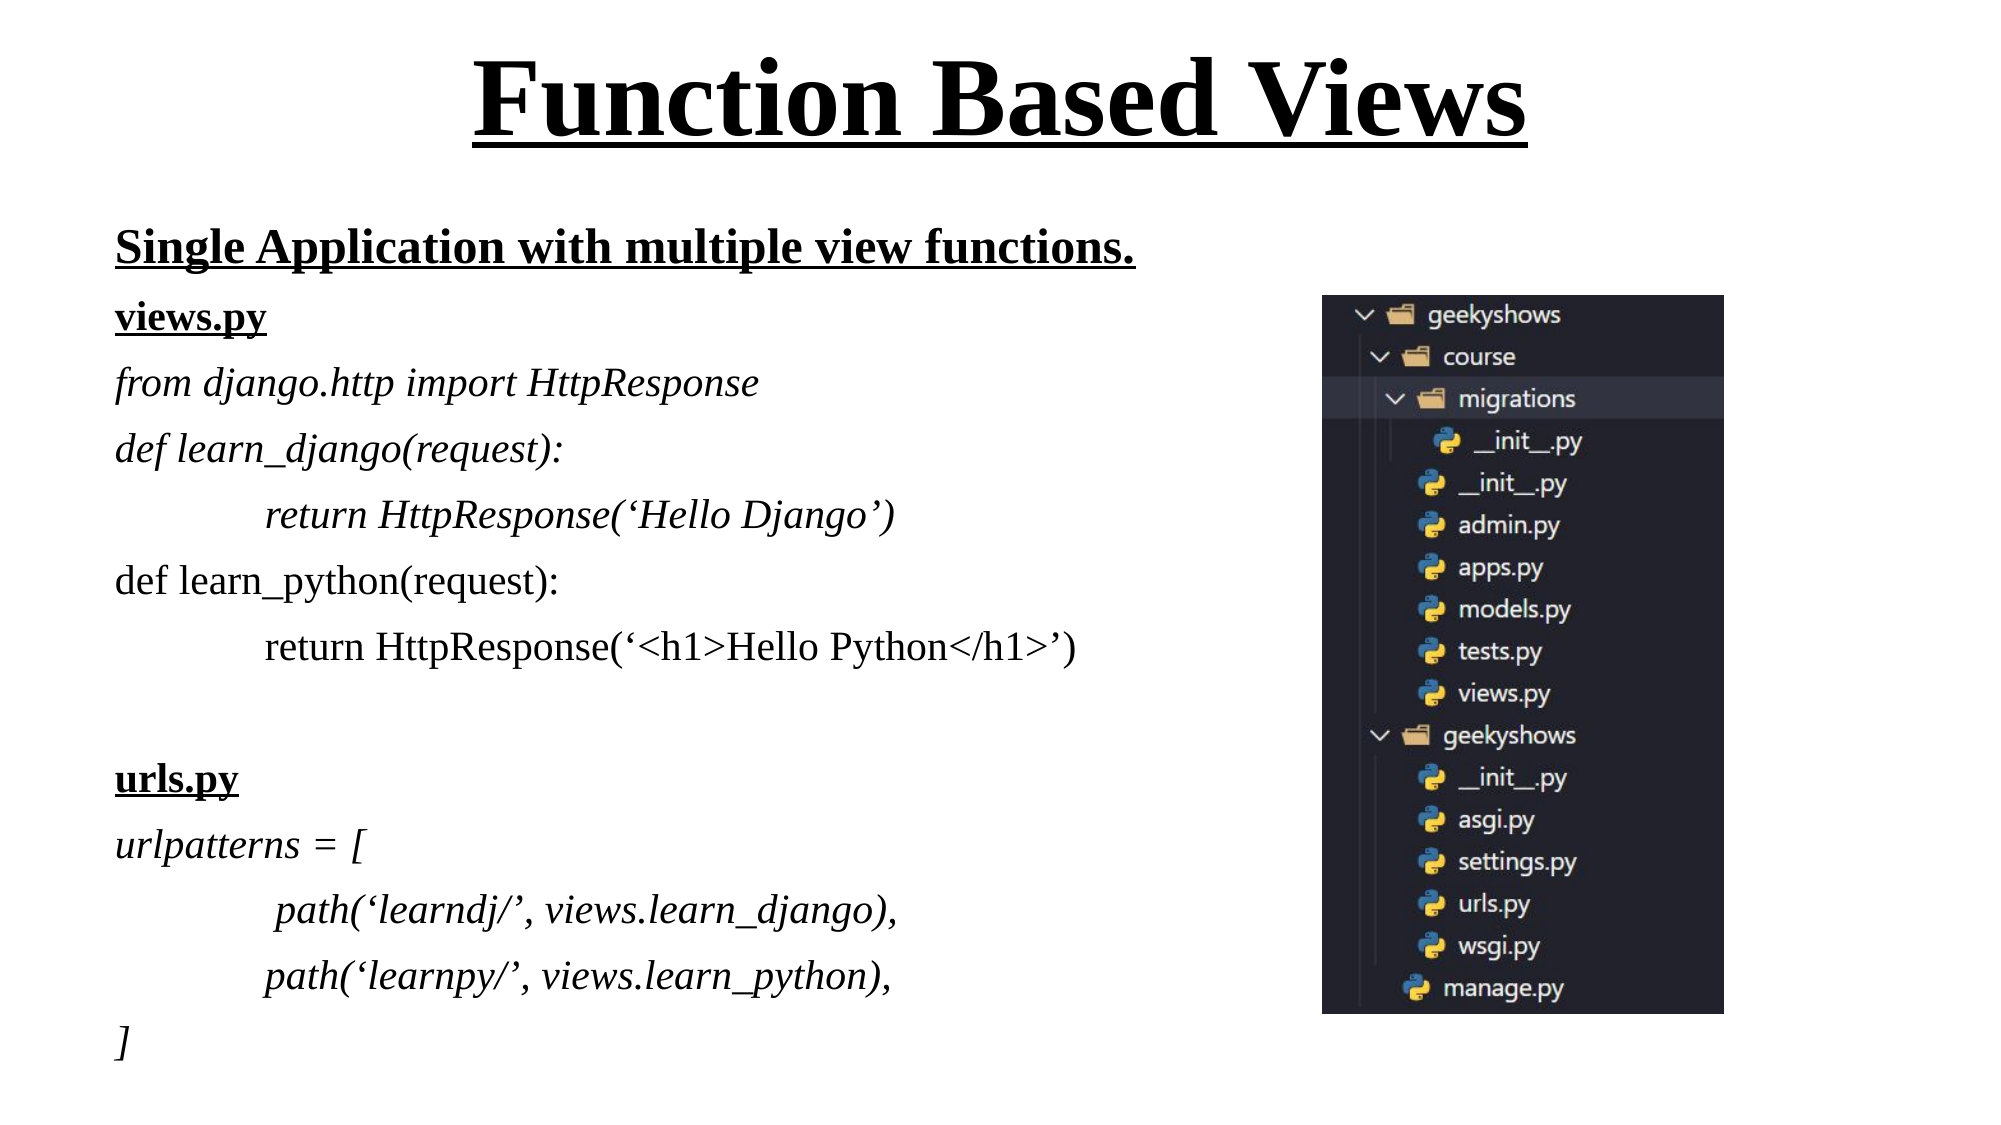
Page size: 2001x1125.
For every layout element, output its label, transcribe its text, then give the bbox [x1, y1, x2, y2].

list Single Application with multiple view functions. views.py from django.http import HttpResponse def learn_django(request): return HttpResponse(‘Hello Django’) def learn_python(request): return HttpResponse(‘<h1>Hello Python</h1>’) urls.py urlpatterns = [ path(‘learndj/’, views.learn_django), path(‘learnpy/’, views.learn_python), ] [99, 212, 1292, 1098]
title Function Based Views [99, 5, 1900, 193]
picture [1322, 295, 1724, 1014]
